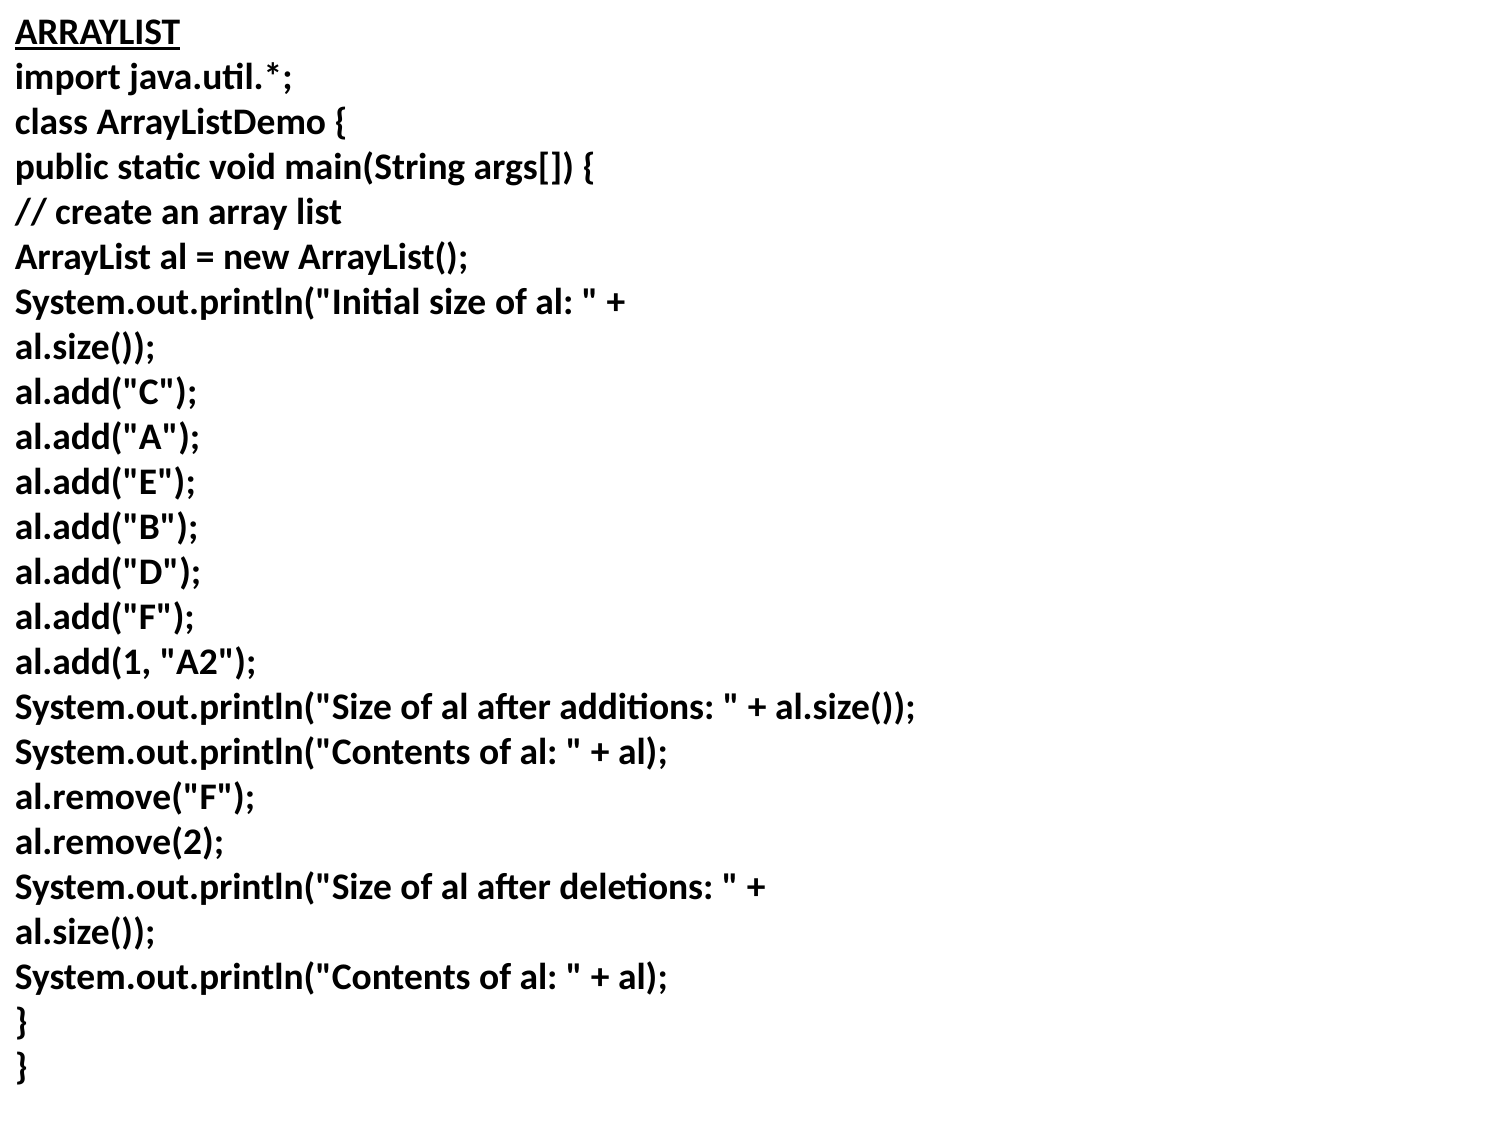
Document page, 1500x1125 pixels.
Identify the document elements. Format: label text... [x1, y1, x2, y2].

text_box ARRAYLIST import java.util.*; class ArrayListDemo { public static void main(String args[]) { // create an array list ArrayList al = new ArrayList(); System.out.println("Initial size of al: " + al.size()); al.add("C"); al.add("A"); al.add("E"); al.add("B"); al.add("D"); al.add("F"); al.add(1, "A2"); System.out.println("Size of al after additions: " + al.size()); System.out.println("Contents of al: " + al); al.remove("F"); al.remove(2); System.out.println("Size of al after deletions: " + al.size()); System.out.println("Contents of al: " + al); } } [0, 0, 1500, 1095]
